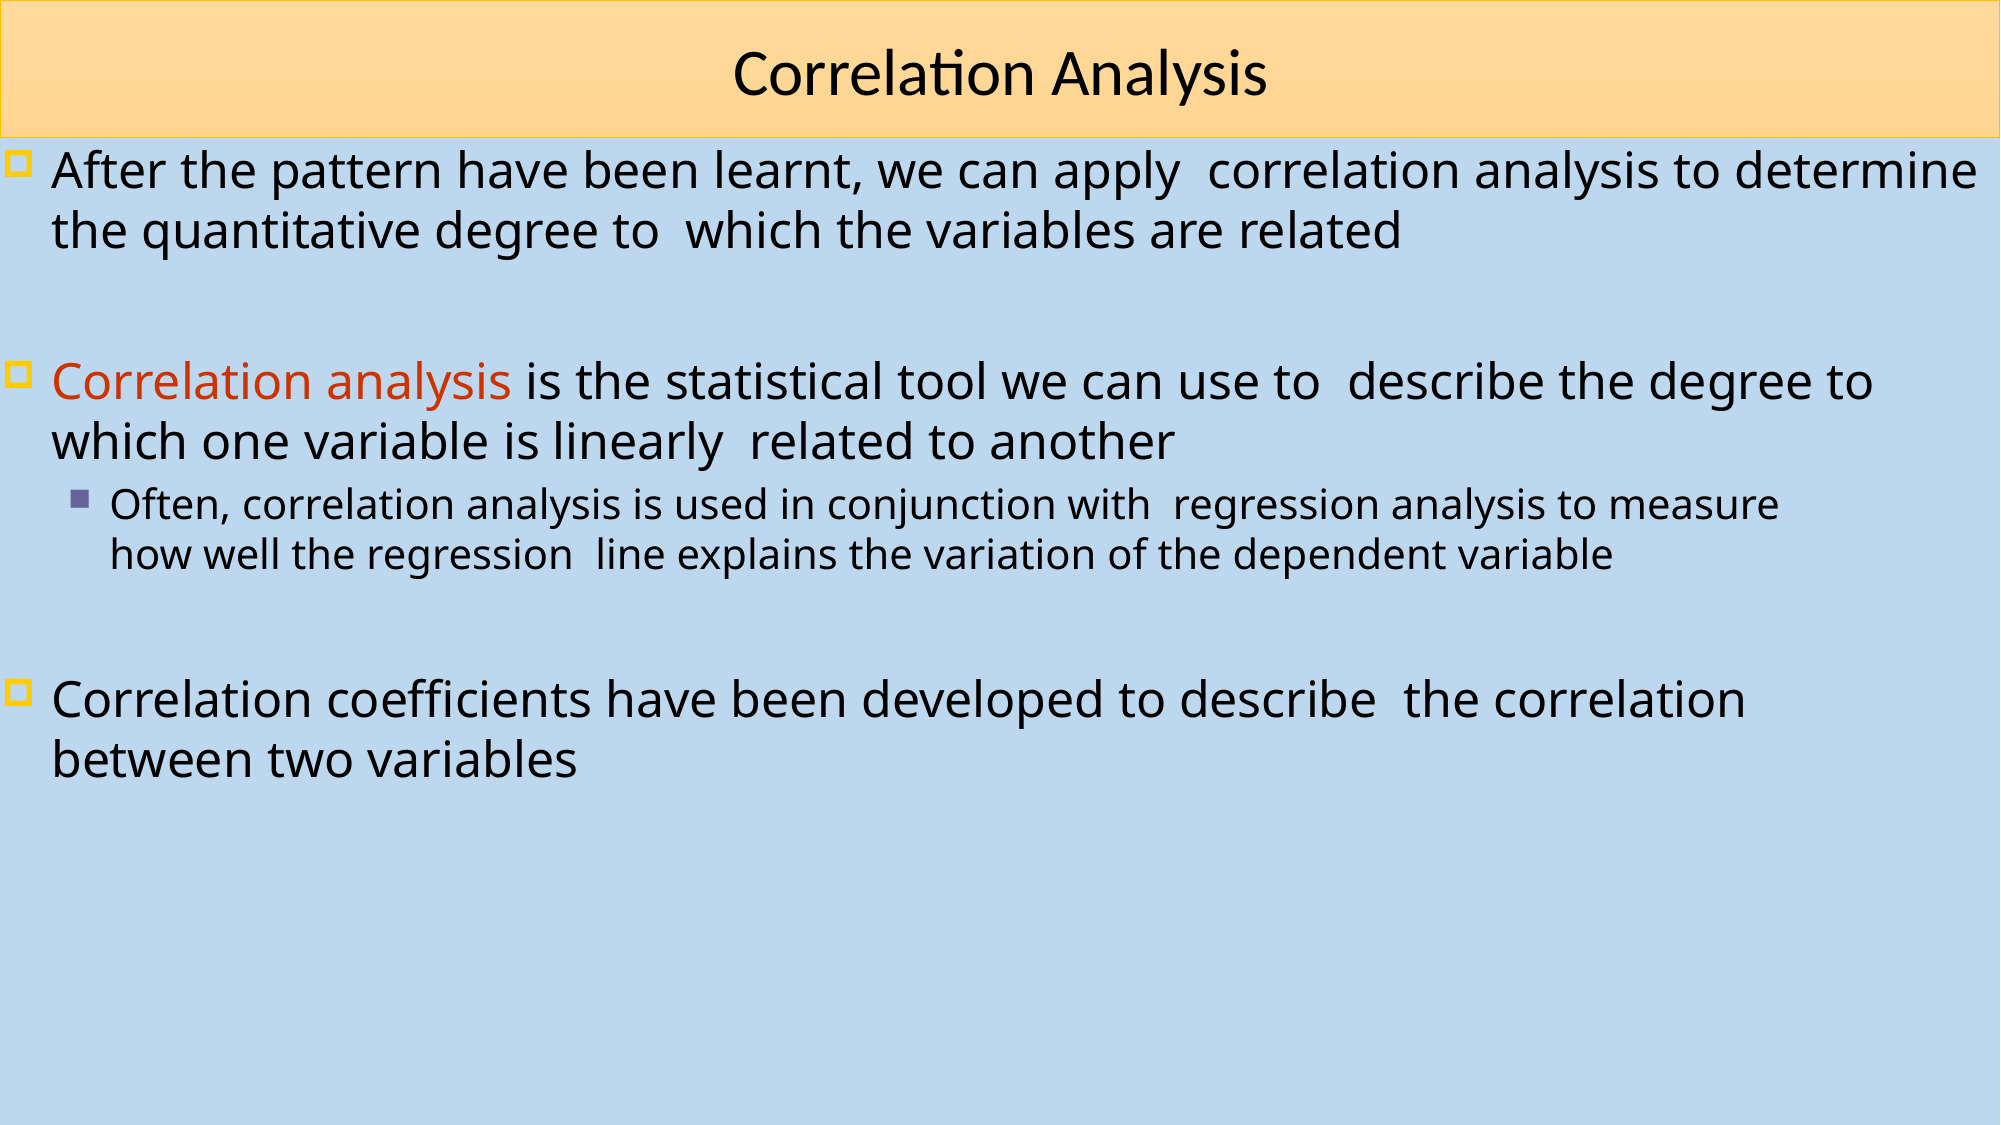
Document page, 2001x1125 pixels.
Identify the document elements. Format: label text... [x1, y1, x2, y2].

title Correlation Analysis [0, 0, 2000, 138]
text_box After the pattern have been learnt, we can apply correlation analysis to determine the quantitative degree to which the variables are related Correlation analysis is the statistical tool we can use to describe the degree to which one variable is linearly related to another Often, correlation analysis is used in conjunction with regression analysis to measure how well the regression line explains the variation of the dependent variable Correlation coefficients have been developed to describe the correlation between two variables [0, 137, 1985, 788]
